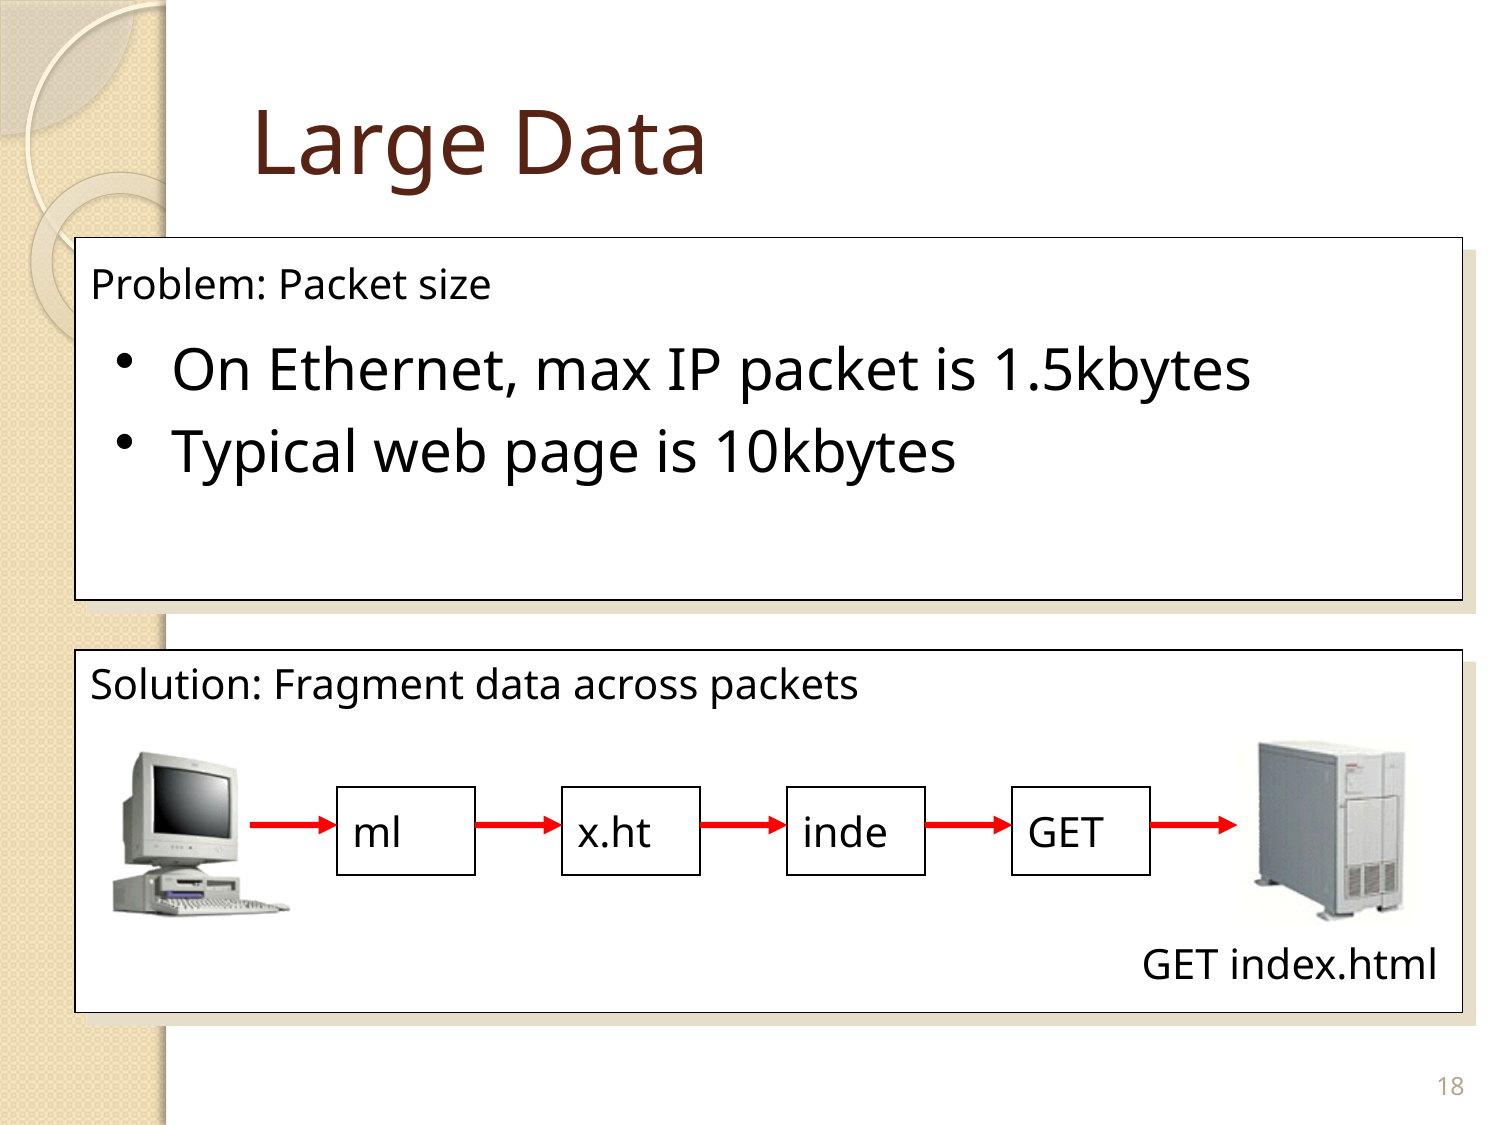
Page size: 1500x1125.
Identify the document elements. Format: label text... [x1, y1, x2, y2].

text_box Problem: Packet size [74, 249, 888, 363]
text_box [924, 818, 1013, 832]
text_box [474, 818, 563, 832]
text_box [699, 818, 788, 832]
title Large Data [235, 45, 1466, 233]
text_box ml [337, 787, 475, 875]
text_box Solution: Fragment data across packets [74, 650, 888, 763]
picture [1237, 737, 1426, 926]
text_box [75, 237, 1463, 600]
text_box inde [787, 787, 925, 875]
text_box [1149, 818, 1230, 832]
text_box [75, 649, 1463, 1013]
text_box x.ht [562, 787, 700, 875]
text_box [311, 818, 338, 832]
text_box On Ethernet, max IP packet is 1.5kbytes Typical web page is 10kbytes [99, 324, 1450, 538]
text_box GET [1012, 787, 1150, 875]
text_box GET index.html [1126, 930, 1453, 995]
picture [99, 746, 304, 926]
slide_number 18 [1413, 1034, 1488, 1113]
